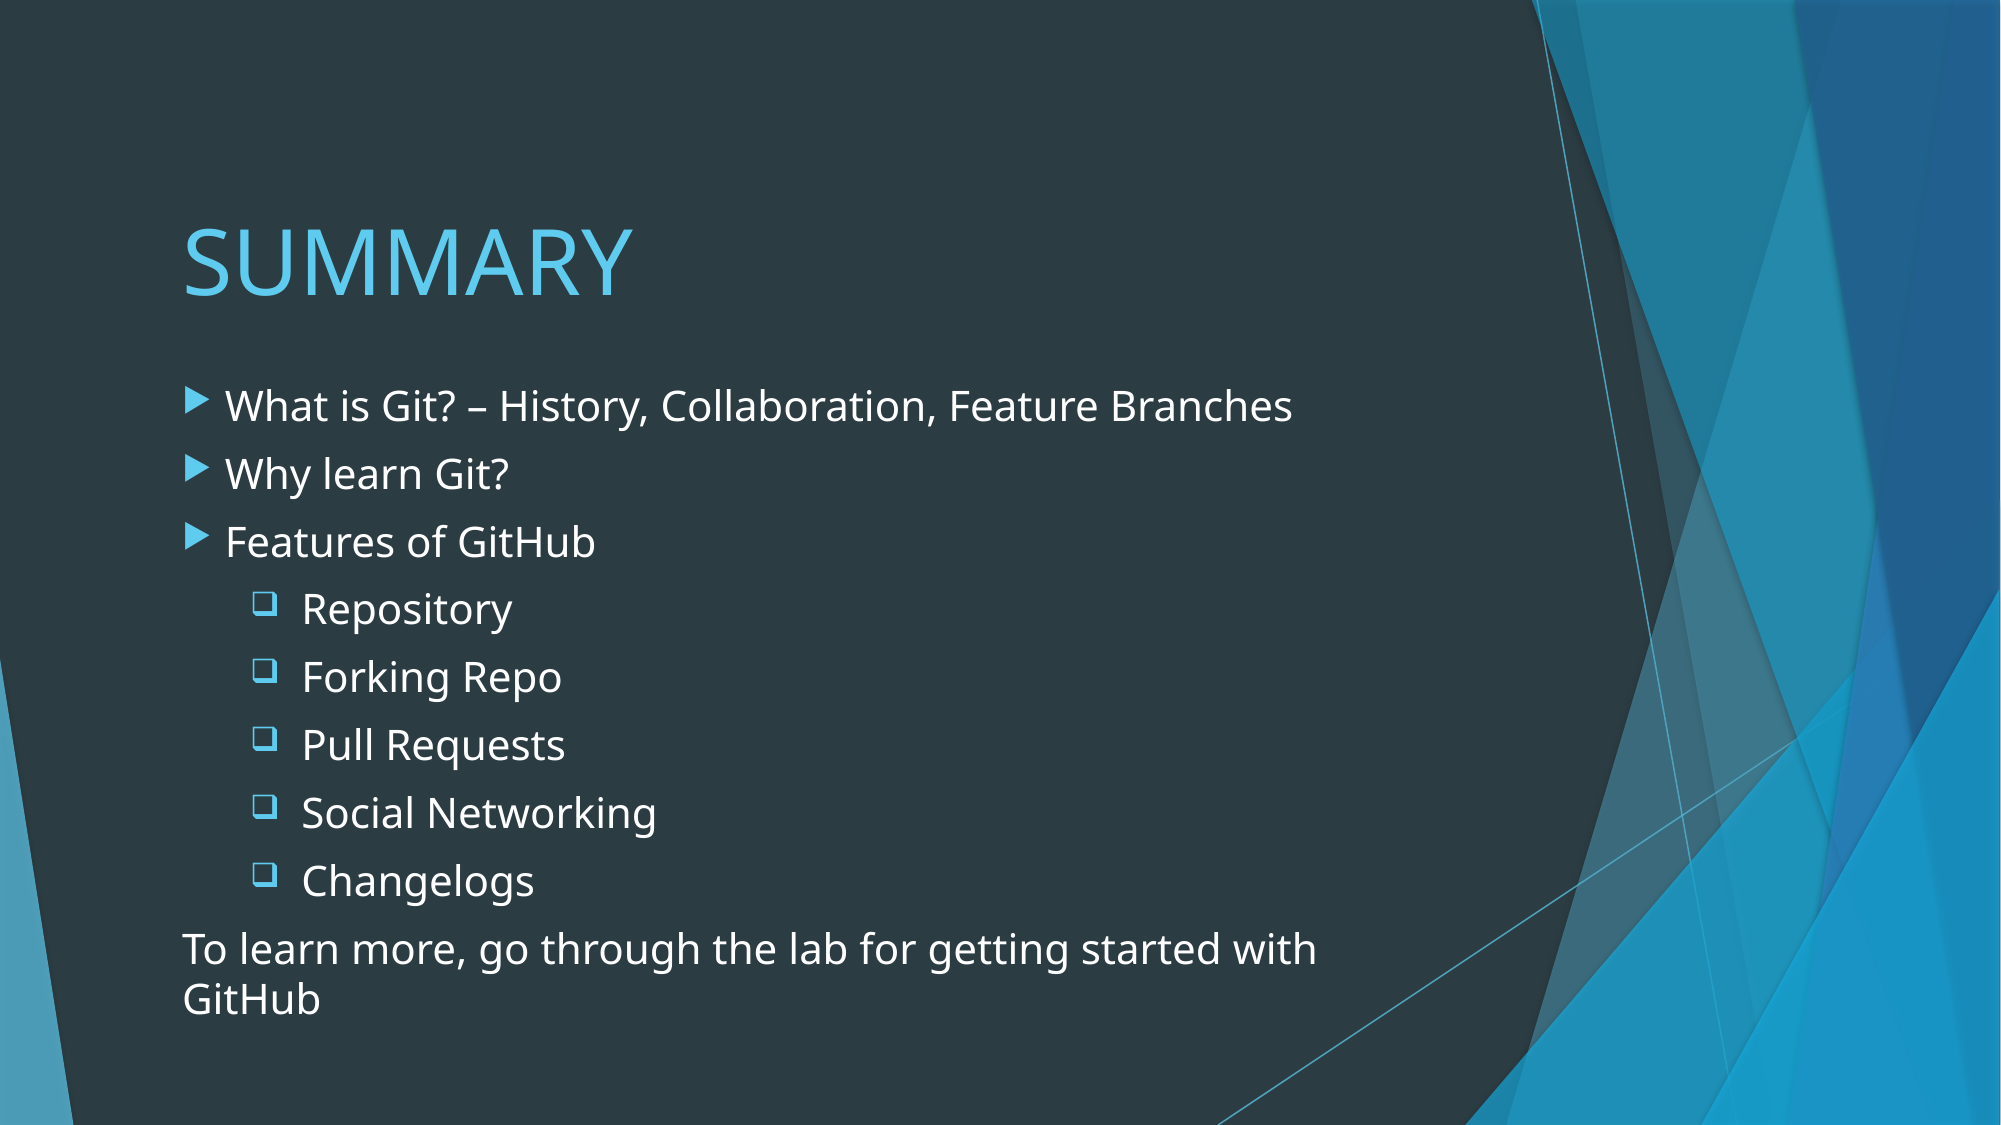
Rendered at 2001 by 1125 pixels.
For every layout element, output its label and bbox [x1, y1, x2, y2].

text_box [0, 0, 2000, 1125]
